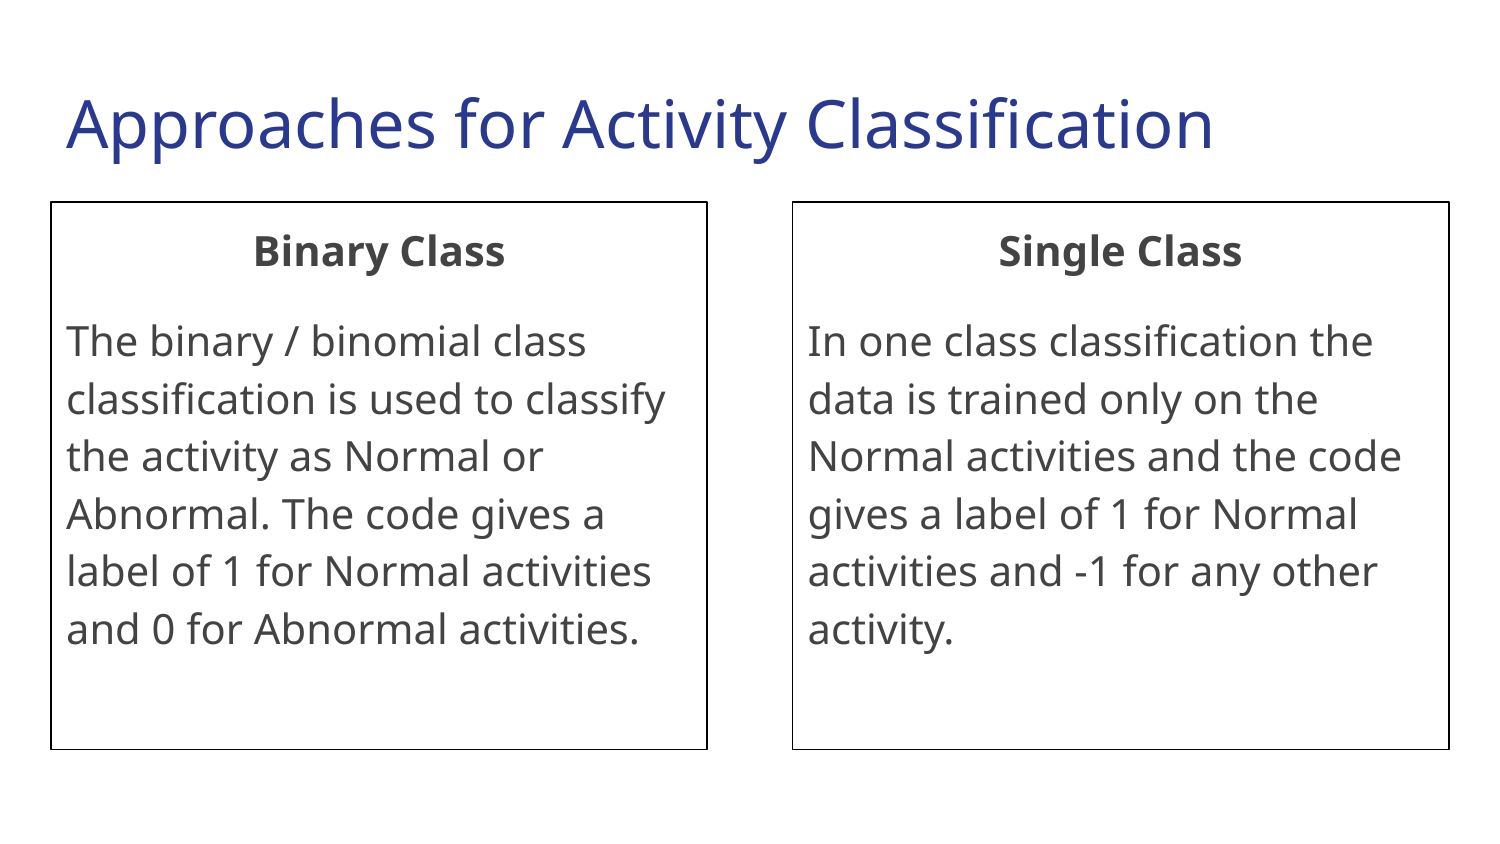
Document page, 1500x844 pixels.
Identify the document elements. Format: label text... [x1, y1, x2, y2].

list Binary Class The binary / binomial class classification is used to classify the activity as Normal or Abnormal. The code gives a label of 1 for Normal activities and 0 for Abnormal activities. [51, 201, 708, 750]
list Single Class In one class classification the data is trained only on the Normal activities and the code gives a label of 1 for Normal activities and -1 for any other activity. [792, 201, 1449, 750]
title Approaches for Activity Classification [51, 67, 1449, 167]
